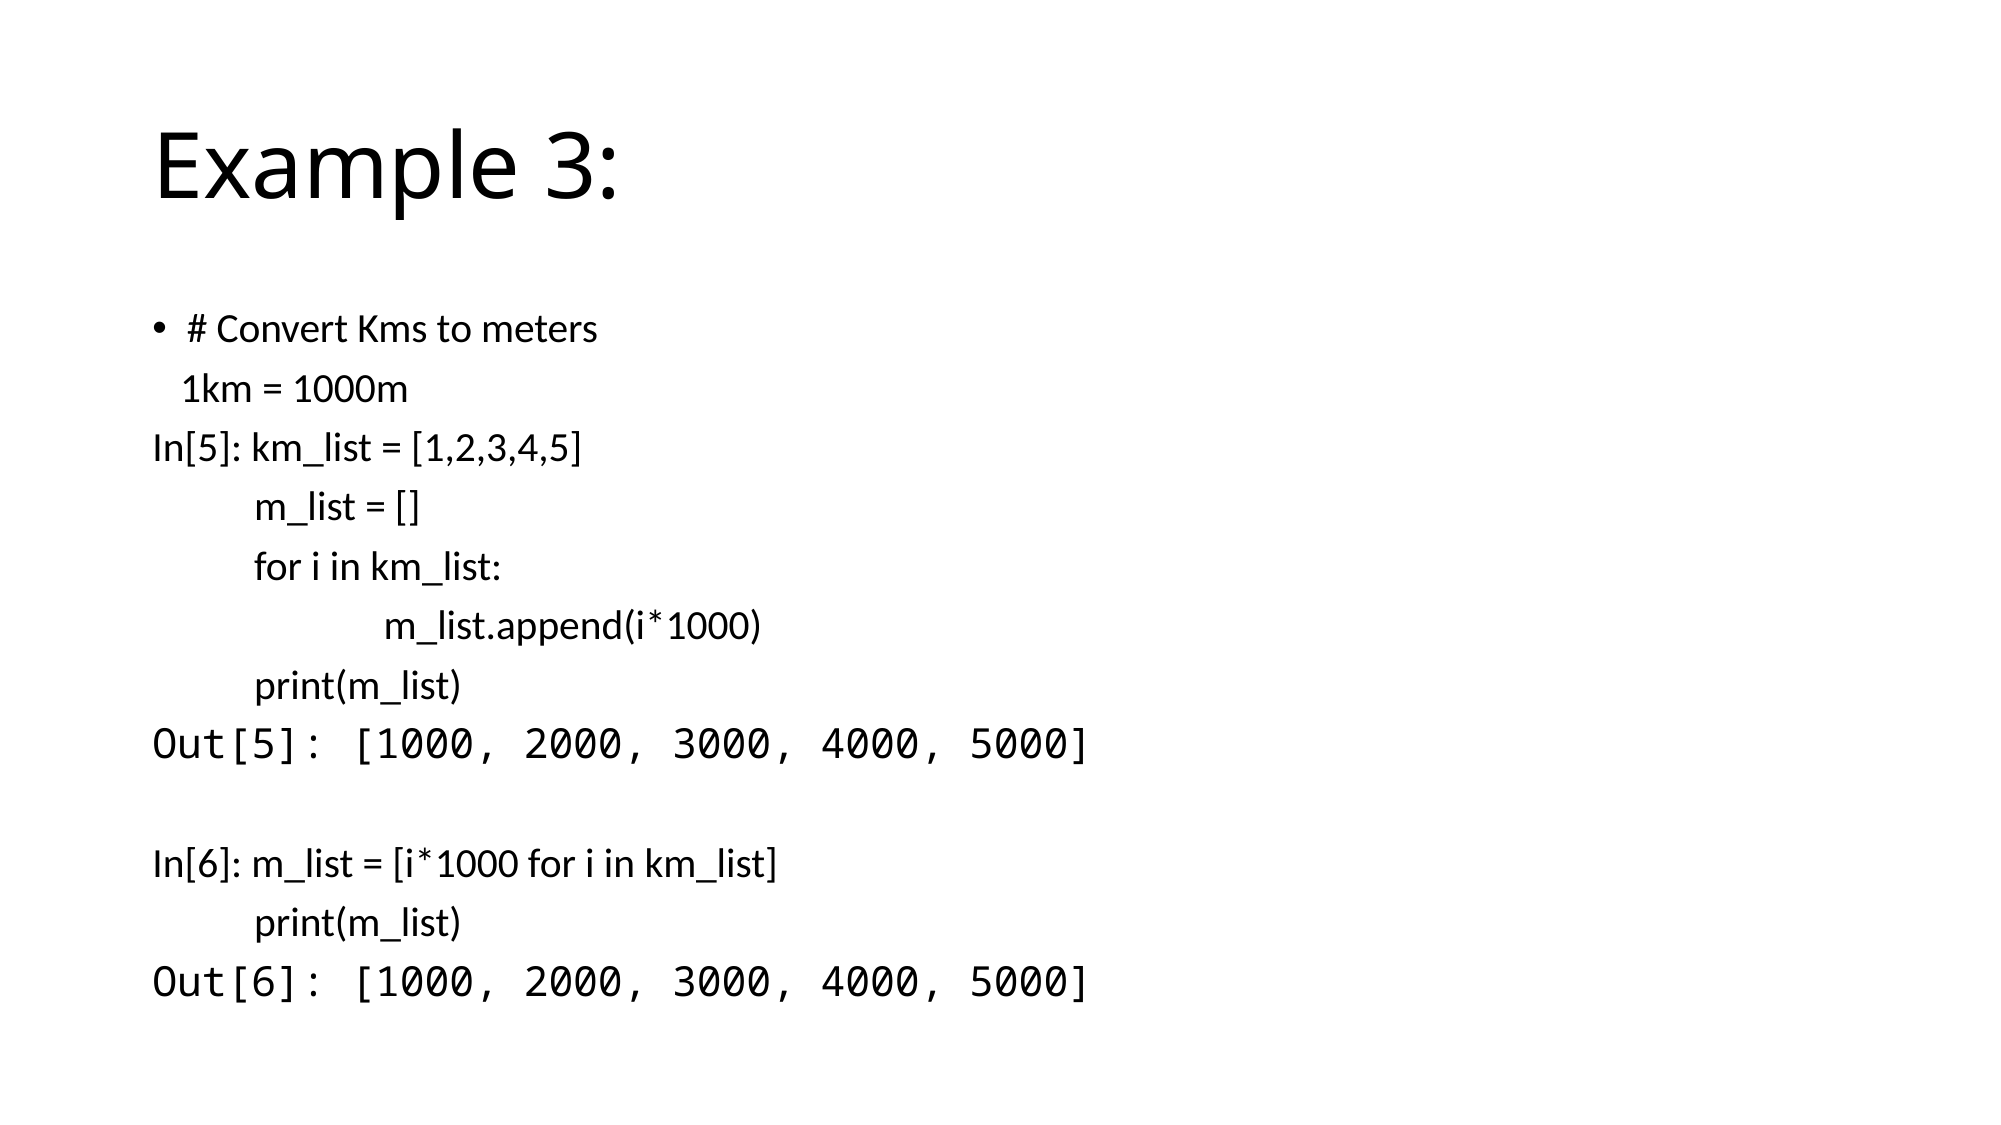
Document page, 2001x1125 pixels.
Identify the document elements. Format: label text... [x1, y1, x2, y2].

list # Convert Kms to meters 1km = 1000m In[5]: km_list = [1,2,3,4,5] m_list = [] for i in km_list: m_list.append(i*1000) print(m_list) Out[5]: [1000, 2000, 3000, 4000, 5000] In[6]: m_list = [i*1000 for i in km_list] print(m_list) Out[6]: [1000, 2000, 3000, 4000, 5000] [137, 299, 1863, 1014]
title Example 3: [137, 59, 1863, 278]
